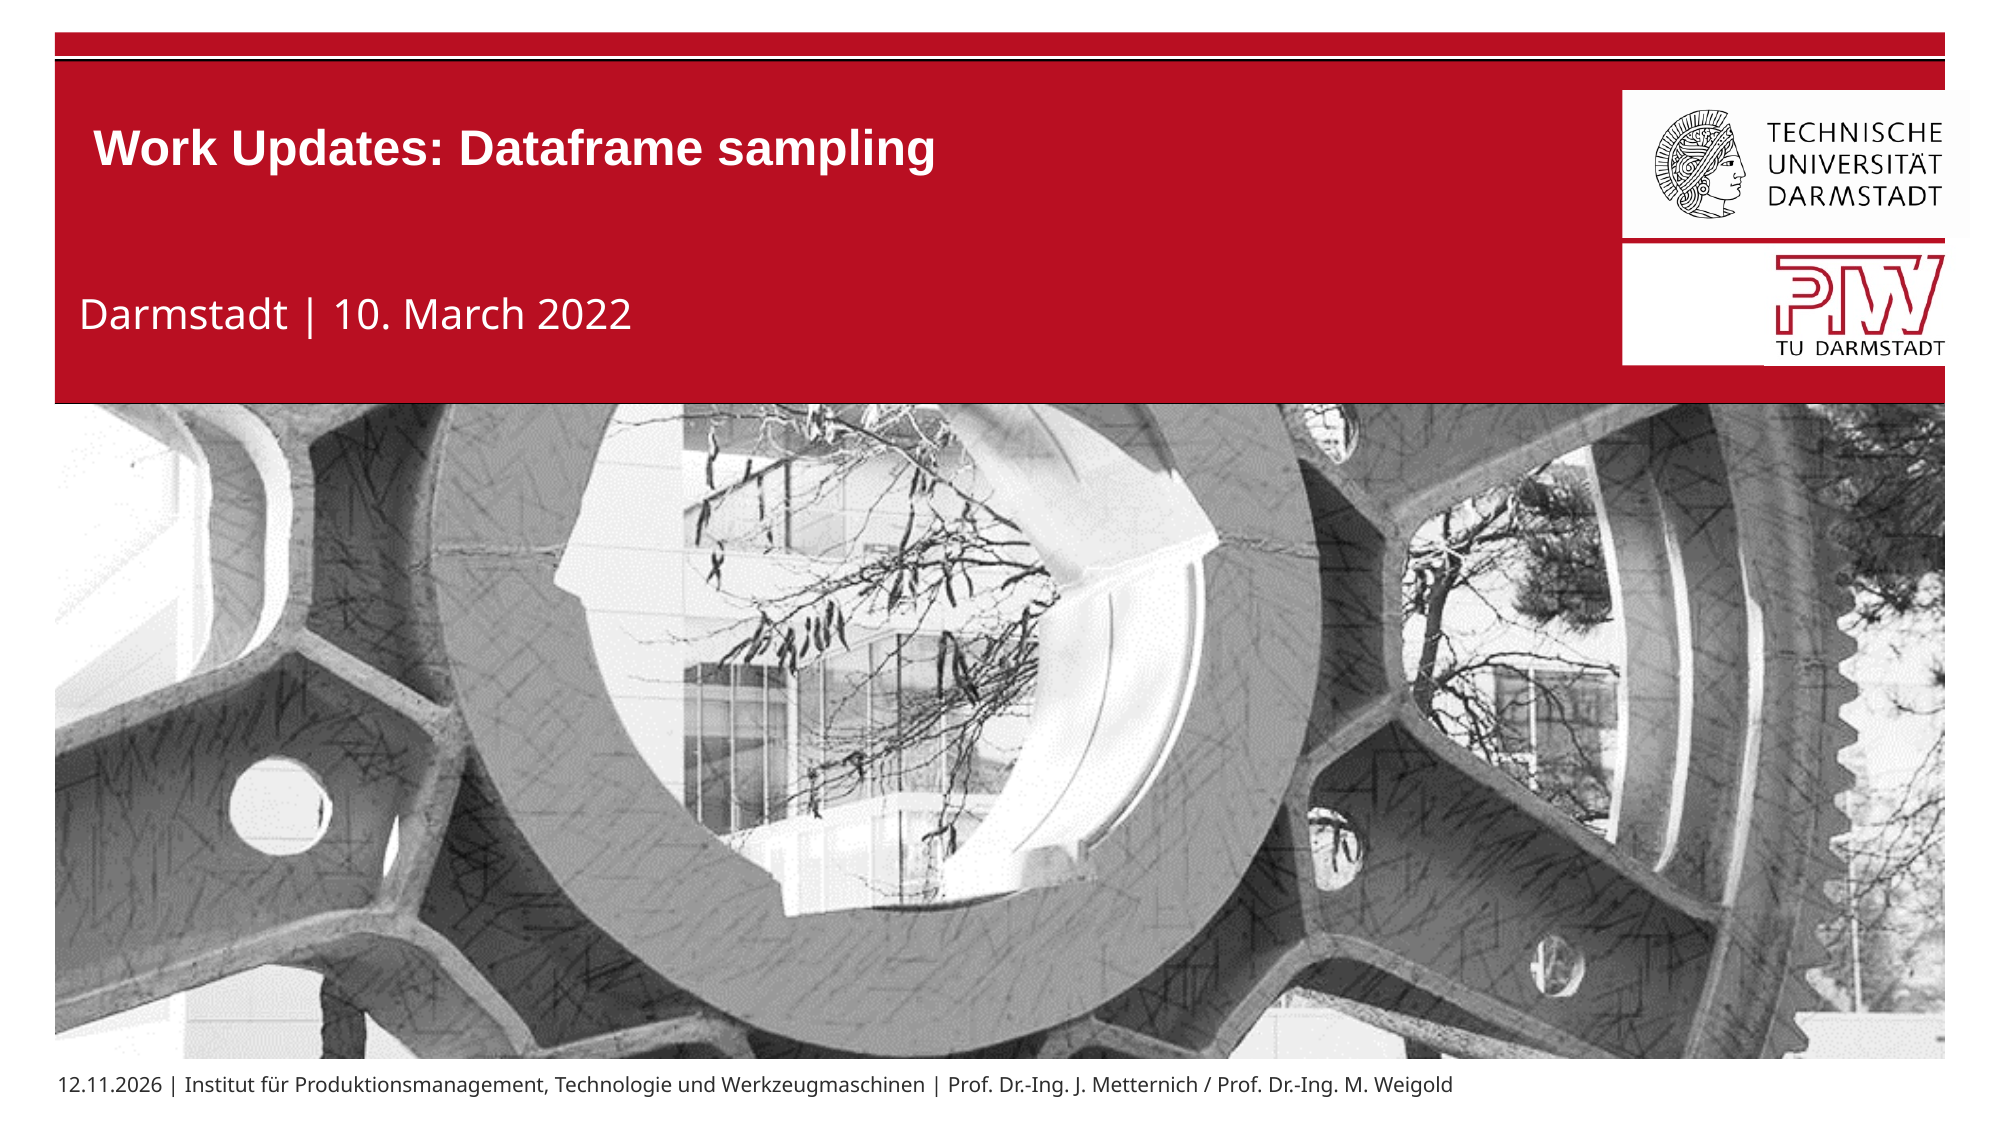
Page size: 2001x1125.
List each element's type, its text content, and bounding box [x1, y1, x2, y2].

subtitle Darmstadt | 10. March 2022 [78, 237, 1532, 393]
picture [54, 404, 1945, 1059]
title Work Updates: Dataframe sampling [78, 80, 1532, 218]
picture [1622, 90, 1970, 238]
picture [1764, 245, 1959, 366]
